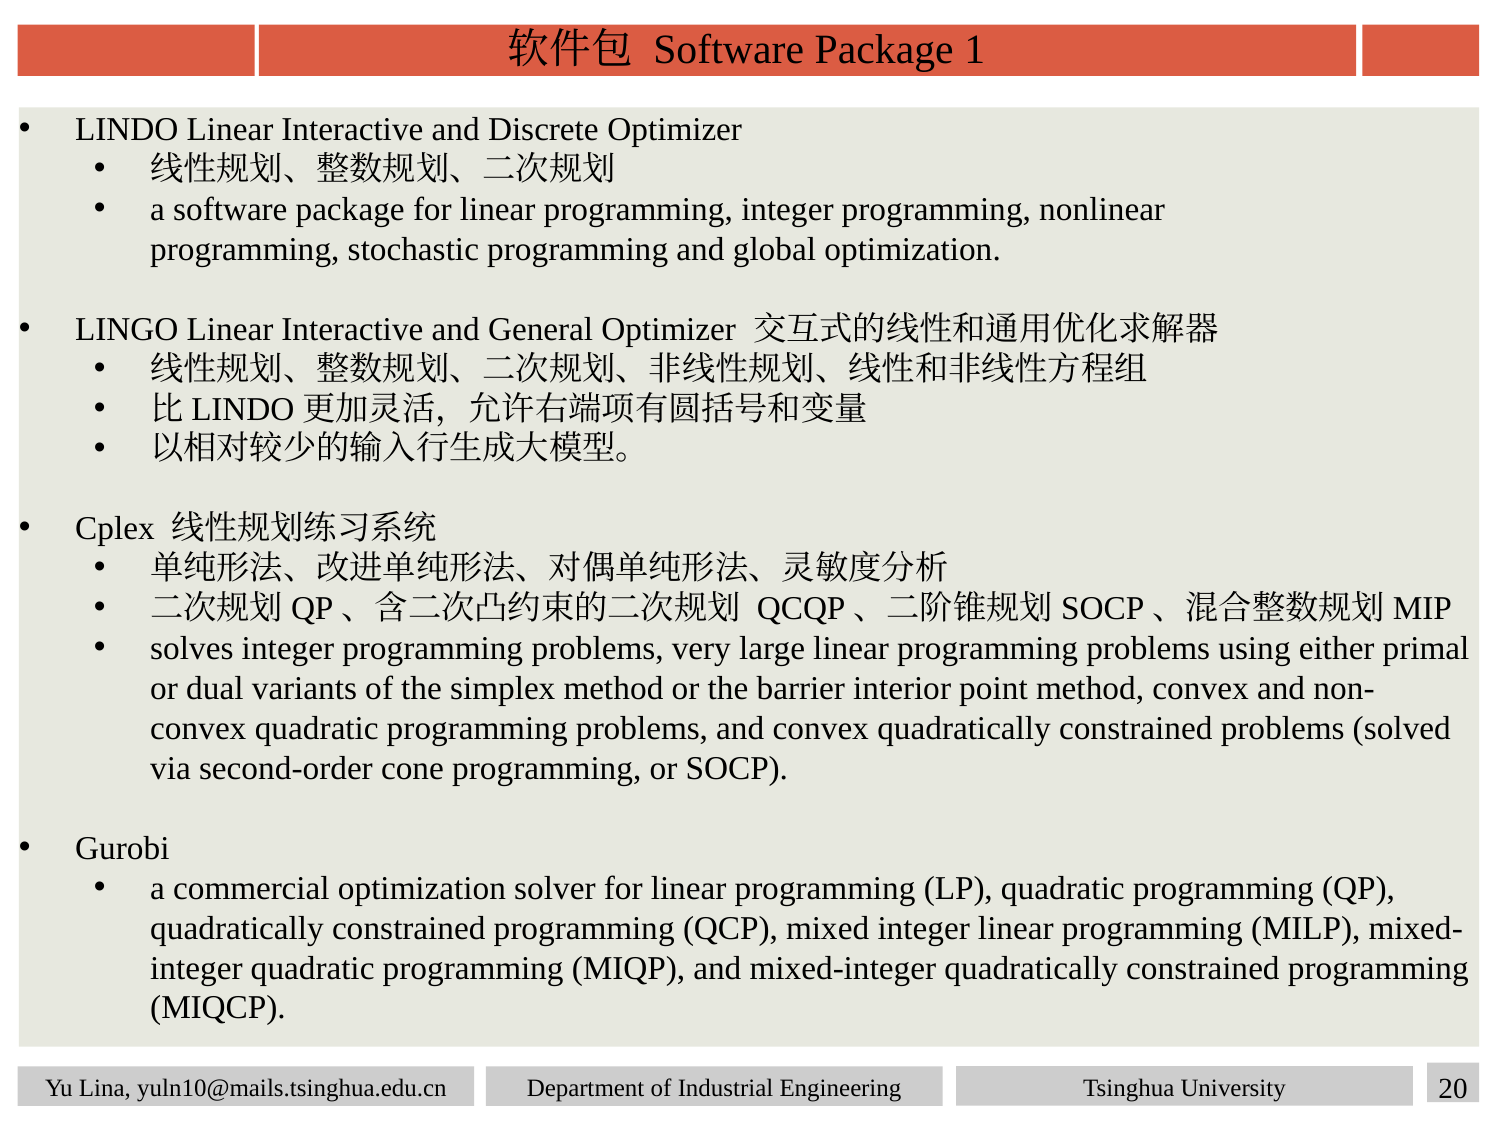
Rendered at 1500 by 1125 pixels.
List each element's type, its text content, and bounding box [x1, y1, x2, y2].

text_box LINDO Linear Interactive and Discrete Optimizer 线性规划、整数规划、二次规划 a software package for linear programming, integer programming, nonlinear programming, stochastic programming and global optimization. LINGO Linear Interactive and General Optimizer 交互式的线性和通用优化求解器 线性规划、整数规划、二次规划、非线性规划、线性和非线性方程组 比LINDO更加灵活，允许右端项有圆括号和变量 以相对较少的输入行生成大模型。 Cplex 线性规划练习系统 单纯形法、改进单纯形法、对偶单纯形法、灵敏度分析 二次规划QP、含二次凸约束的二次规划 QCQP、二阶锥规划SOCP、混合整数规划MIP solves integer programming problems, very large linear programming problems using either primal or dual variants of the simplex method or the barrier interior point method, convex and non-convex quadratic programming problems, and convex quadratically constrained problems (solved via second-order cone programming, or SOCP). Gurobi a commercial optimization solver for linear programming (LP), quadratic programming (QP), quadratically constrained programming (QCP), mixed integer linear programming (MILP), mixed-integer quadratic programming (MIQP), and mixed-integer quadratically constrained programming (MIQCP). [18, 107, 1480, 1047]
text_box Yu Lina, yuln10@mails.tsinghua.edu.cn [17, 1066, 475, 1106]
title 软件包 Software Package 1 [112, 19, 1388, 76]
text_box 20 [1427, 1066, 1480, 1108]
text_box Tsinghua University [956, 1066, 1413, 1106]
text_box Department of Industrial Engineering [485, 1066, 943, 1106]
text_box [17, 24, 112, 76]
text_box [1388, 24, 1480, 76]
text_box [1427, 1062, 1480, 1066]
